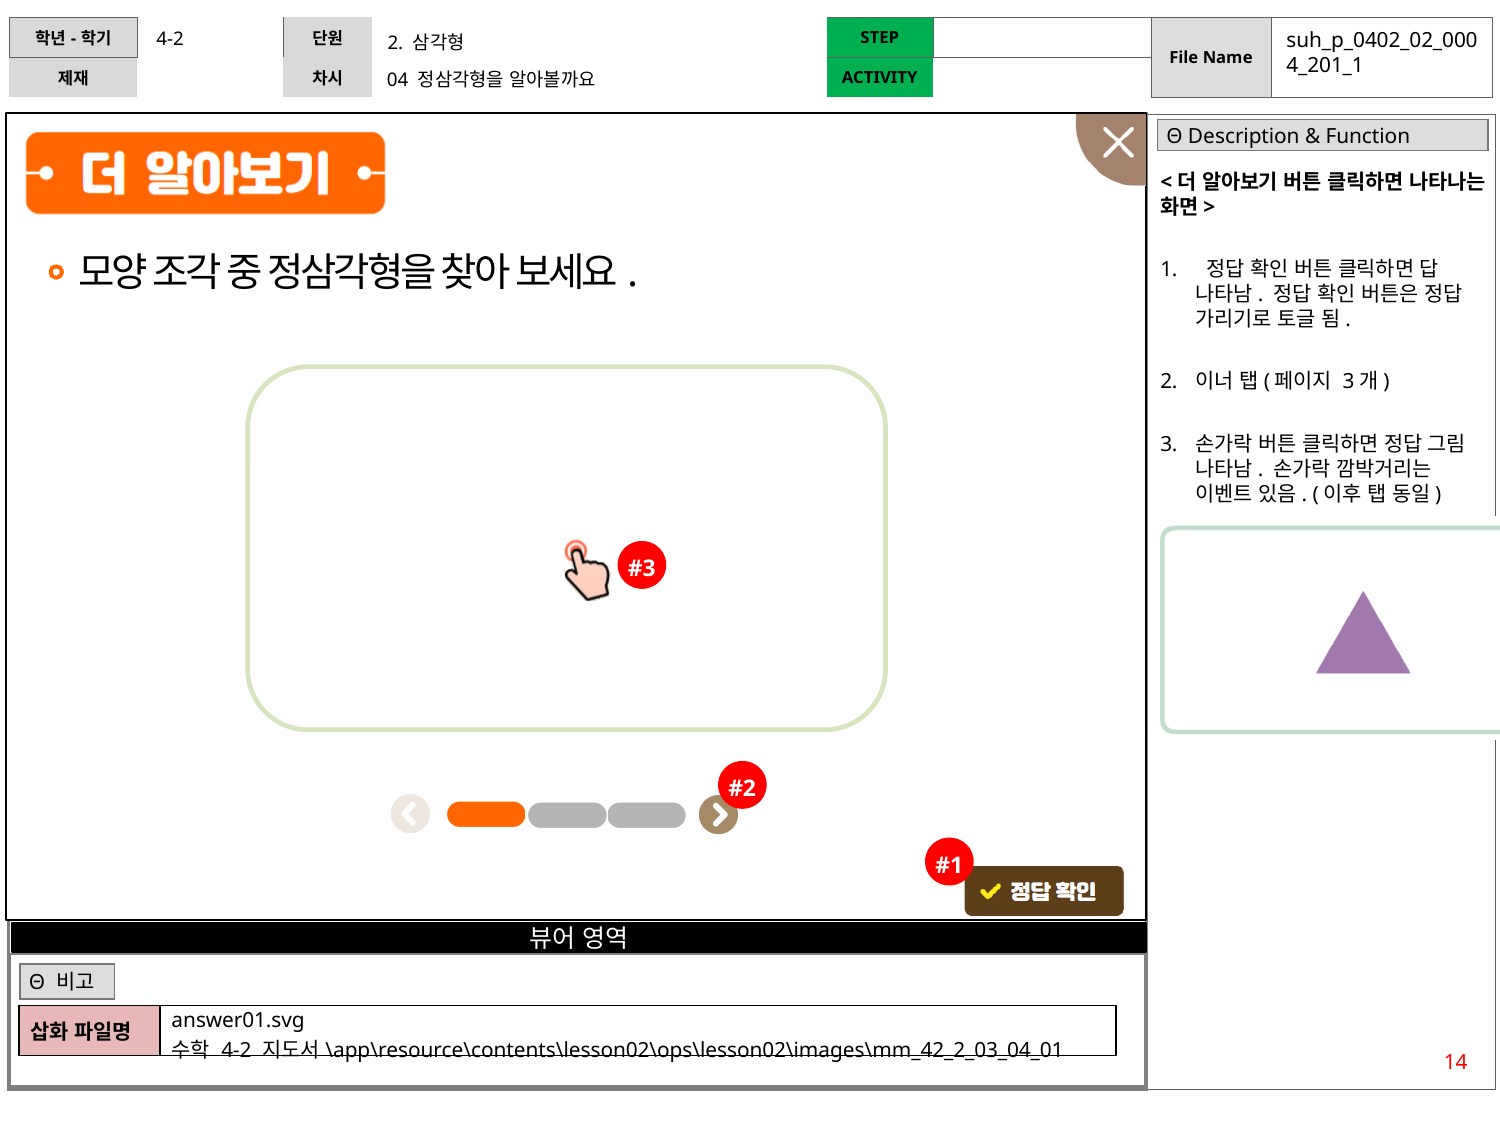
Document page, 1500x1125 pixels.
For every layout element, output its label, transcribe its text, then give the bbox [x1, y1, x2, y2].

text_box 4-2 [141, 18, 284, 55]
text_box 모양 조각 중 정삼각형을 찾아 보세요. [63, 239, 1134, 302]
text_box #1 [922, 835, 976, 888]
text_box suh_p_0402_02_0004_201_1 [1271, 18, 1500, 84]
table_header answer01.svg 수학 4-2 지도서\app\resource\contents\lesson02\ops\lesson02\images\mm_42_2_03_04_01 [161, 1006, 1115, 1055]
text_box 2. 삼각형 [372, 23, 828, 48]
picture [1152, 516, 1500, 740]
text_box 04 정삼각형을 알아볼까요 [372, 60, 821, 96]
text_box [245, 364, 888, 732]
picture [20, 127, 390, 221]
text_box #3 [615, 538, 669, 591]
picture [963, 863, 1126, 918]
picture [563, 538, 611, 602]
text_box [4, 111, 1148, 922]
picture [388, 792, 432, 834]
picture [696, 793, 740, 836]
table_header 삽화 파일명 [20, 1006, 159, 1055]
text_box <더 알아보기 버튼 클릭하면 나타나는 화면> 정답 확인 버튼 클릭하면 답 나타남. 정답 확인 버튼은 정답 가리기로 토글 됨. 이너 탭(페이지 3개) 손가락 버튼 클릭하면 정답 그림 나타남. 손가락 깜박거리는 이벤트 있음. (이후 탭 동일) <정답 그림> [1148, 160, 1500, 518]
text_box #2 [715, 758, 769, 811]
picture [1073, 114, 1146, 186]
picture [445, 799, 687, 831]
table_header Θ Description & Function [1158, 120, 1487, 150]
picture [45, 260, 66, 282]
